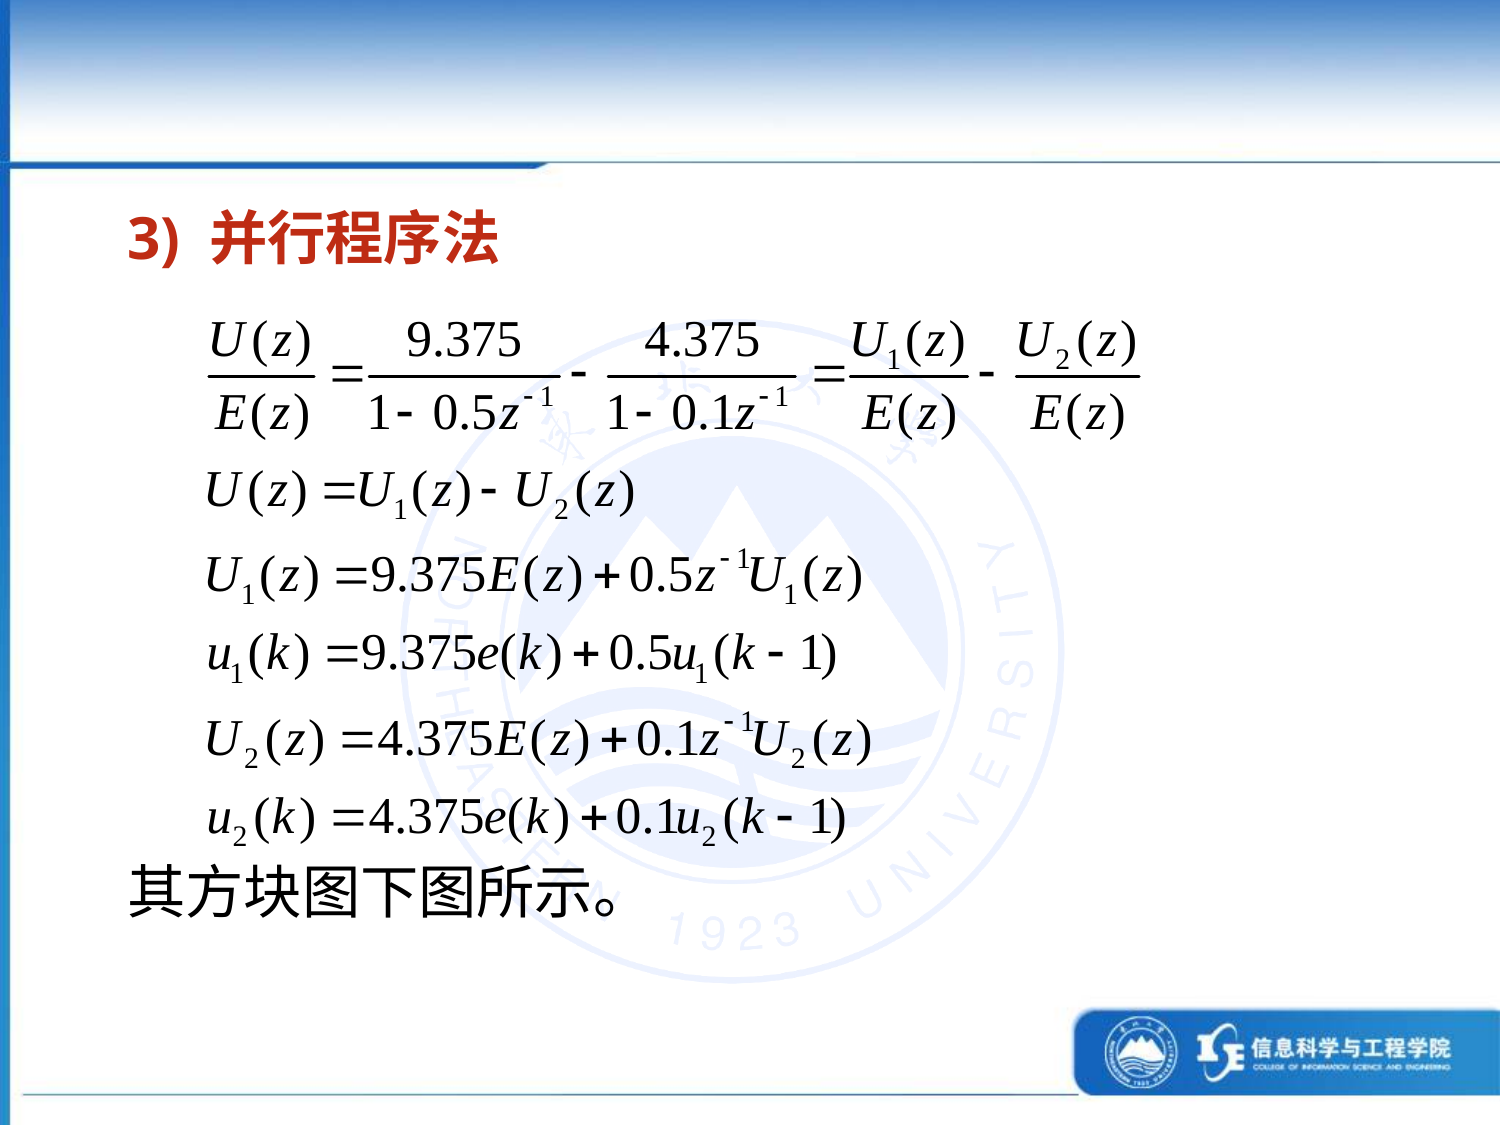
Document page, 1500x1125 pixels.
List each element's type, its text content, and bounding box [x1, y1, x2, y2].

text_box 3) 并行程序法 其方块图下图所示。 [112, 193, 1388, 1094]
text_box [199, 306, 1151, 858]
picture [0, 0, 1500, 1125]
